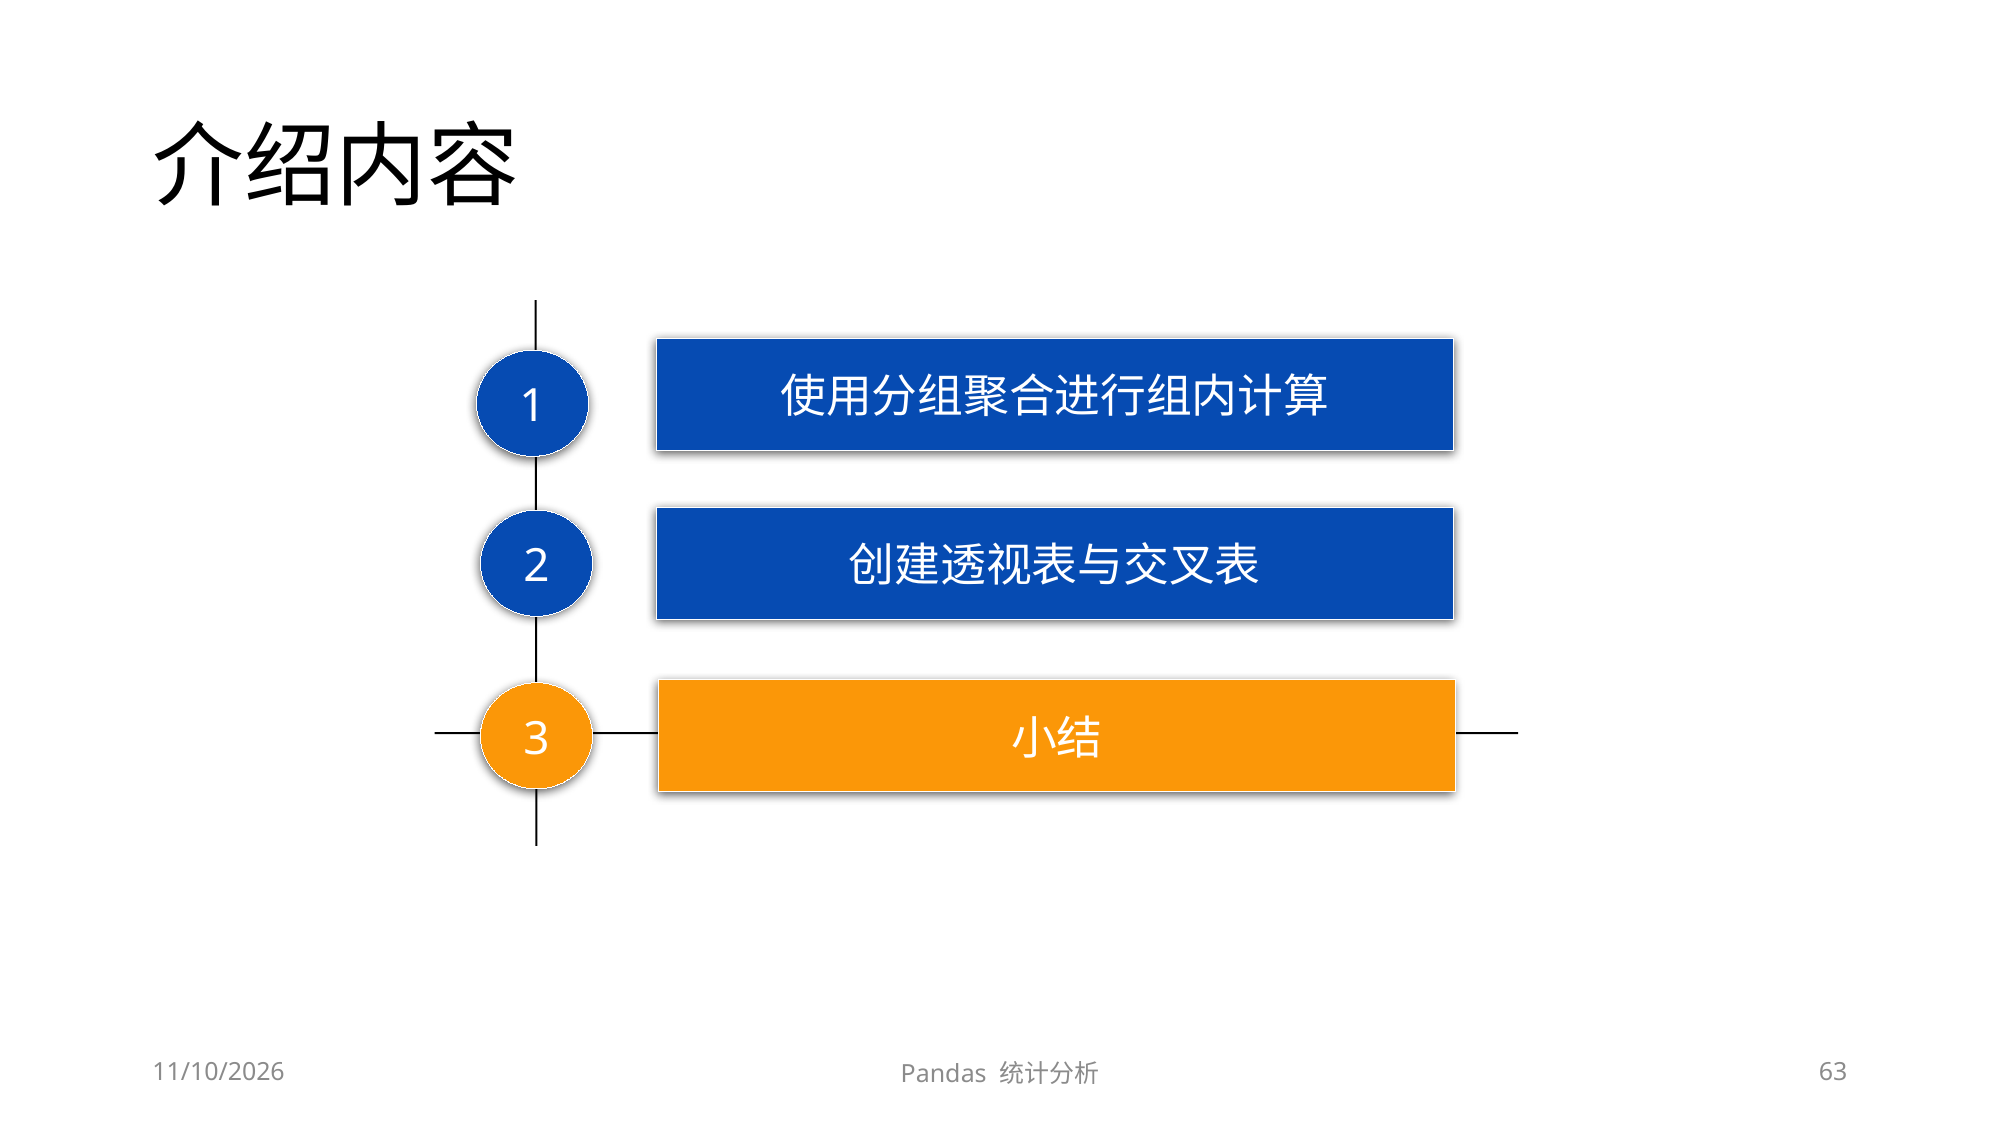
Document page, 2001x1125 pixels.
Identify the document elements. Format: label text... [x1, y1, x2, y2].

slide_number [137, 1042, 588, 1103]
footer Pandas 统计分析 [662, 1042, 1338, 1103]
slide_number 63 [1412, 1042, 1863, 1103]
title 介绍内容 [137, 59, 1863, 278]
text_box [434, 300, 1519, 846]
